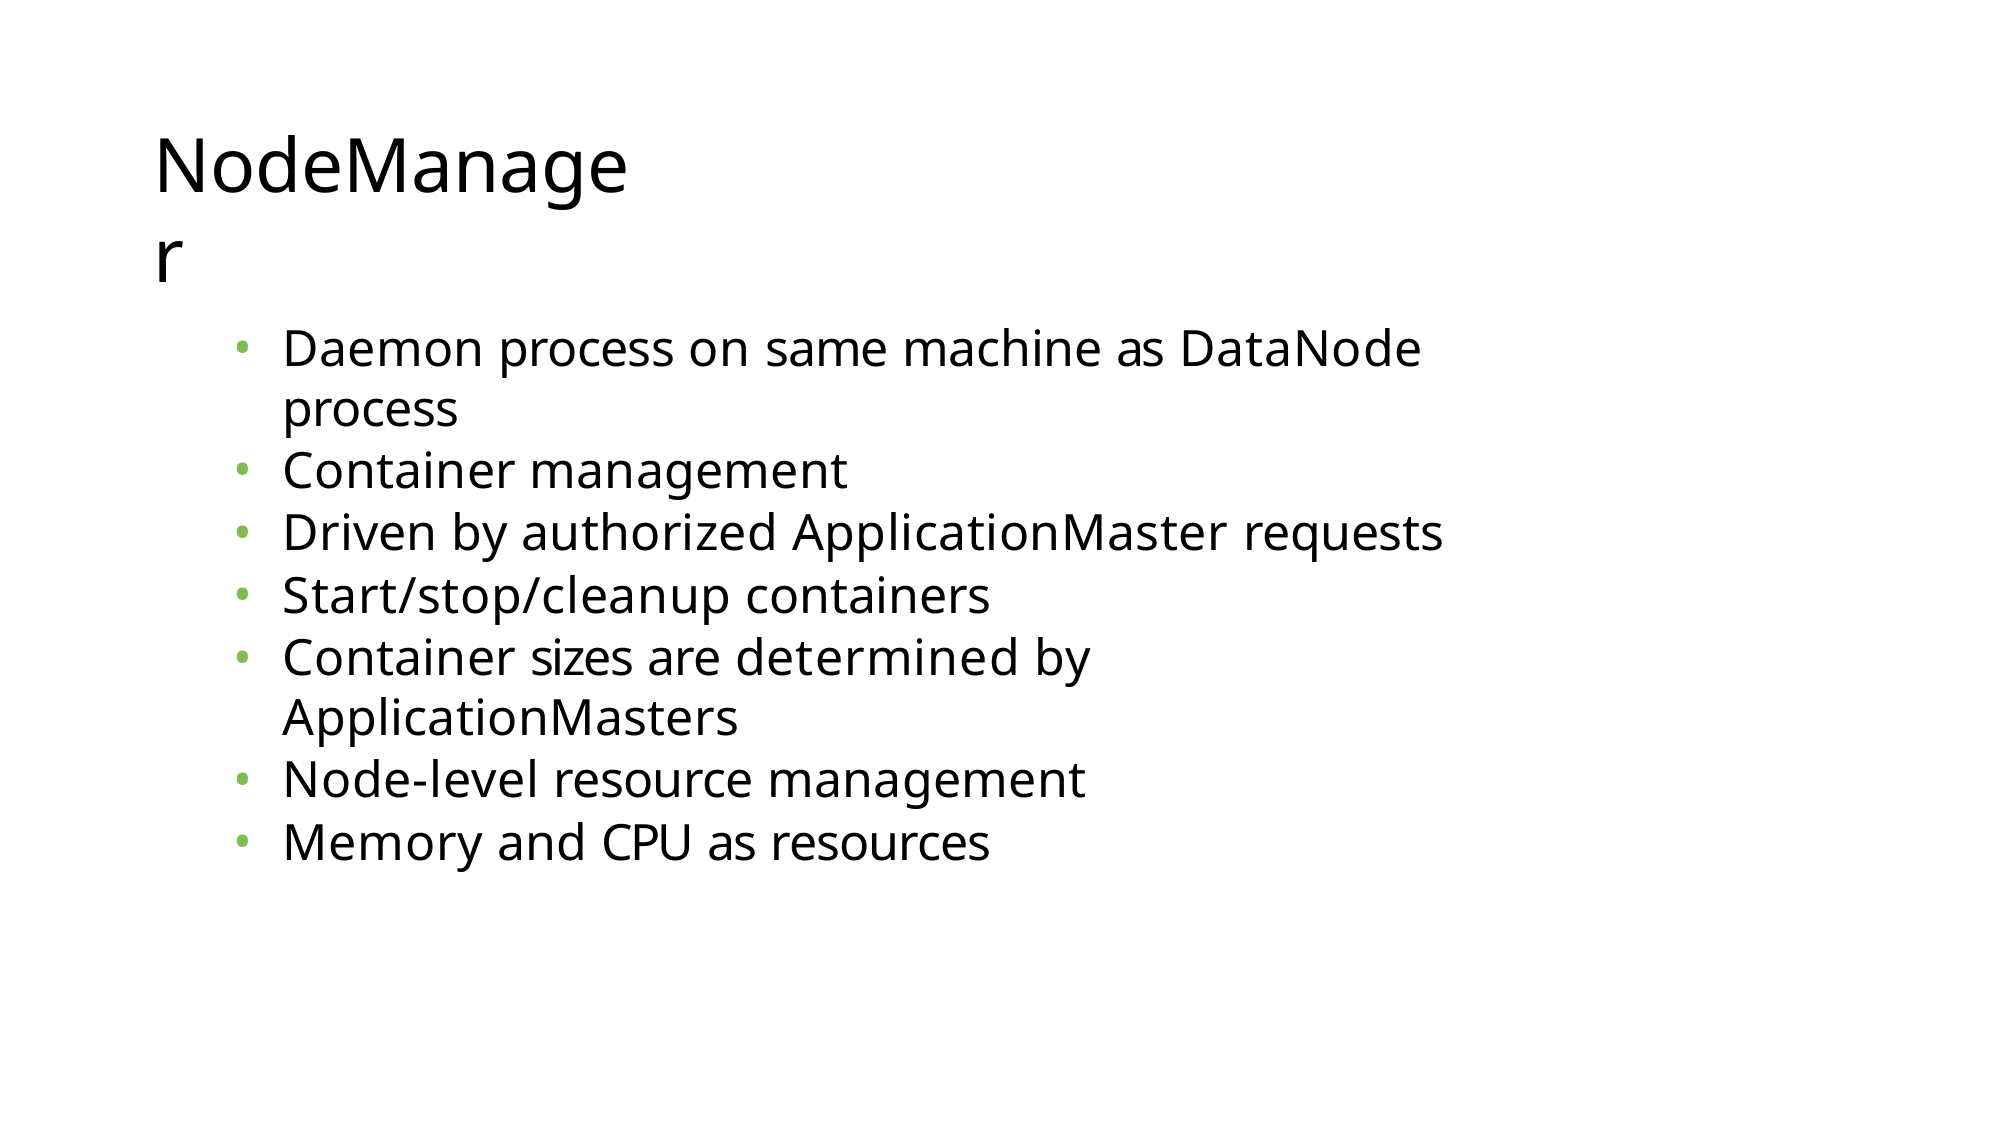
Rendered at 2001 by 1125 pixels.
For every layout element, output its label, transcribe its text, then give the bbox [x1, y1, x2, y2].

text_box Daemon process on same machine as DataNode process Container management Driven by authorized ApplicationMaster requests Start/stop/cleanup containers Container sizes are determined by ApplicationMasters Node-level resource management Memory and CPU as resources [231, 313, 1557, 871]
title NodeManager [151, 115, 631, 306]
